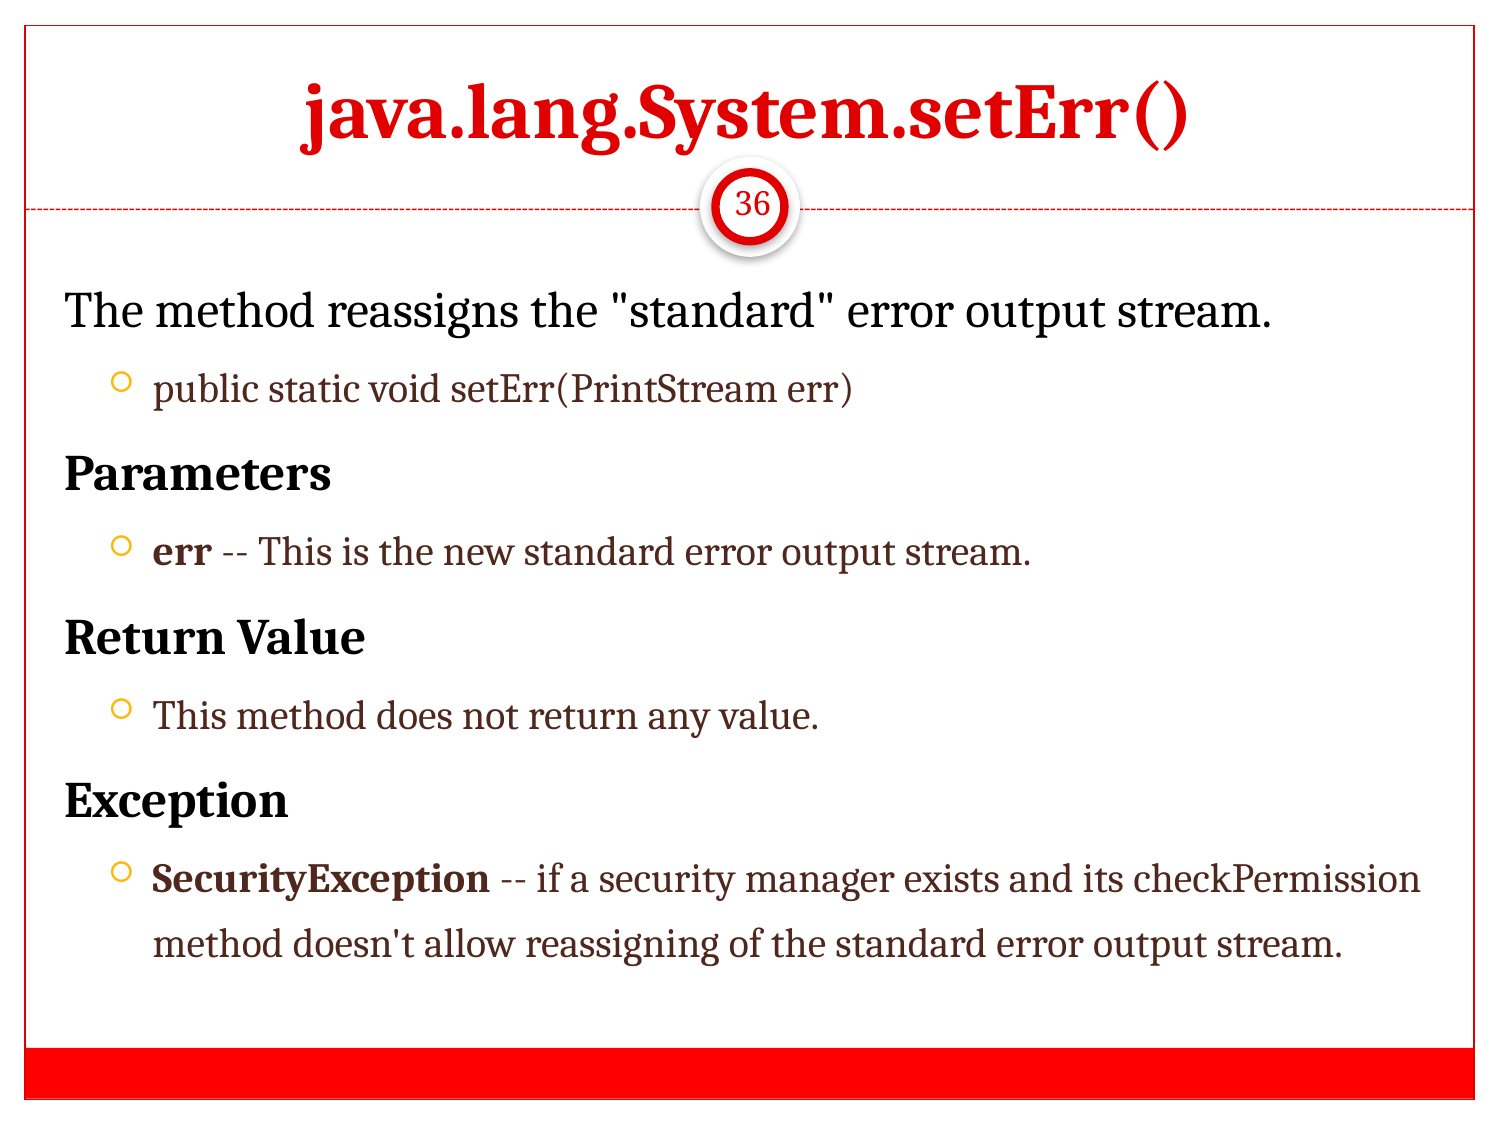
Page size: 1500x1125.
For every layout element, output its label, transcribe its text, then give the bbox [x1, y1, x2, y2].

title java.lang.System.setErr() [49, 37, 1450, 162]
slide_number 36 [715, 168, 791, 241]
list The method reassigns the "standard" error output stream. public static void setErr(PrintStream err) Parameters err -- This is the new standard error output stream. Return Value This method does not return any value. Exception SecurityException -- if a security manager exists and its checkPermission method doesn't allow reassigning of the standard error output stream. [49, 250, 1445, 1001]
